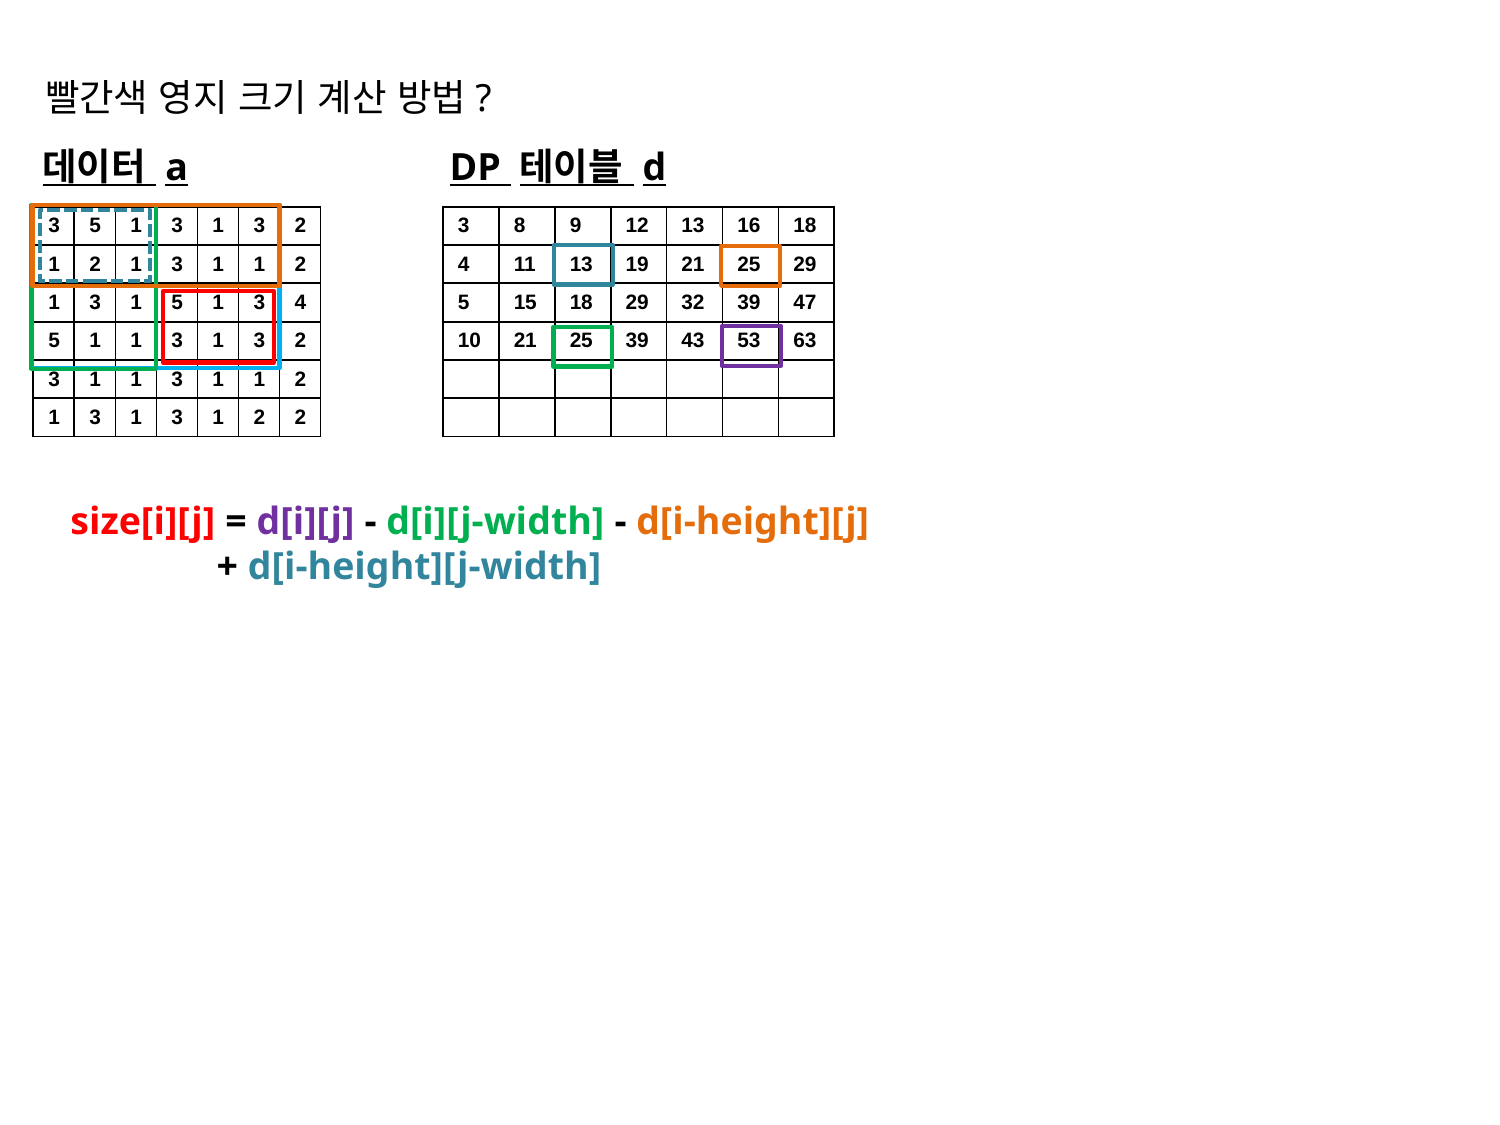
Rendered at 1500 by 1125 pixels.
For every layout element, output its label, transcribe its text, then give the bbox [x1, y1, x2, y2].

table_cell 39 [723, 288, 778, 321]
table_cell 1 [116, 371, 156, 397]
table_cell 1 [116, 399, 156, 436]
table_cell [779, 399, 833, 436]
table_header 12 [612, 208, 666, 244]
table_cell [444, 361, 498, 397]
table_cell 4 [444, 246, 498, 282]
table_cell 1 [239, 370, 279, 397]
table_cell 2 [282, 246, 320, 282]
table_cell [667, 361, 722, 397]
table_cell 3 [34, 371, 73, 397]
table_header 2 [282, 208, 320, 244]
table_cell 1 [198, 370, 238, 397]
text_box [158, 288, 282, 370]
text_box [552, 243, 615, 287]
text_box 빨간색 영지 크기 계산 방법? [30, 66, 739, 127]
table_cell 1 [75, 371, 115, 397]
table_cell 32 [667, 284, 722, 321]
table_cell [612, 361, 666, 397]
text_box [719, 244, 782, 288]
table_cell 29 [782, 246, 833, 282]
table_cell [779, 361, 833, 397]
table_cell 15 [500, 284, 554, 321]
text_box [551, 325, 614, 369]
table_cell 19 [615, 246, 666, 282]
text_box size[i][j] = d[i][j] - d[i][j-width] - d[i-height][j] + d[i-height][j-width] [55, 490, 895, 595]
table_cell 3 [157, 399, 197, 436]
text_box [30, 203, 282, 288]
table_cell 43 [667, 323, 722, 359]
text_box [38, 208, 152, 283]
table_cell 29 [612, 284, 666, 321]
table_cell 47 [779, 284, 833, 321]
table_cell 4 [282, 284, 320, 321]
table_cell 21 [500, 323, 554, 359]
text_box [720, 324, 783, 368]
table_header 18 [779, 208, 833, 244]
table_cell [500, 361, 554, 397]
table_header 8 [500, 208, 554, 244]
table_cell [500, 399, 554, 436]
table_cell 1 [34, 399, 73, 436]
table_header 13 [667, 208, 722, 244]
table_cell 3 [157, 370, 197, 397]
table_cell 2 [282, 323, 320, 359]
table_cell 1 [198, 399, 238, 436]
table_header 9 [556, 208, 610, 243]
table_cell 5 [444, 284, 498, 321]
table_cell 18 [556, 287, 610, 321]
table_cell 63 [779, 323, 833, 359]
table_cell 11 [500, 246, 552, 282]
table_cell 2 [280, 361, 320, 397]
text_box 데이터 a [27, 135, 204, 196]
table_cell [723, 399, 778, 436]
text_box DP 테이블 d [434, 135, 681, 196]
table_cell [612, 399, 666, 436]
table_cell [556, 369, 610, 397]
table_cell 2 [280, 399, 320, 436]
table_cell 10 [444, 323, 498, 359]
table_cell [556, 399, 610, 436]
table_cell 39 [612, 323, 666, 359]
table_header 16 [723, 208, 778, 244]
text_box [29, 203, 158, 371]
table_cell 21 [667, 246, 719, 282]
table_header 3 [444, 208, 498, 244]
table_cell [723, 368, 778, 397]
table_cell 3 [75, 399, 115, 436]
table_cell 2 [239, 399, 279, 436]
table_cell [444, 399, 498, 436]
table_cell [667, 399, 722, 436]
